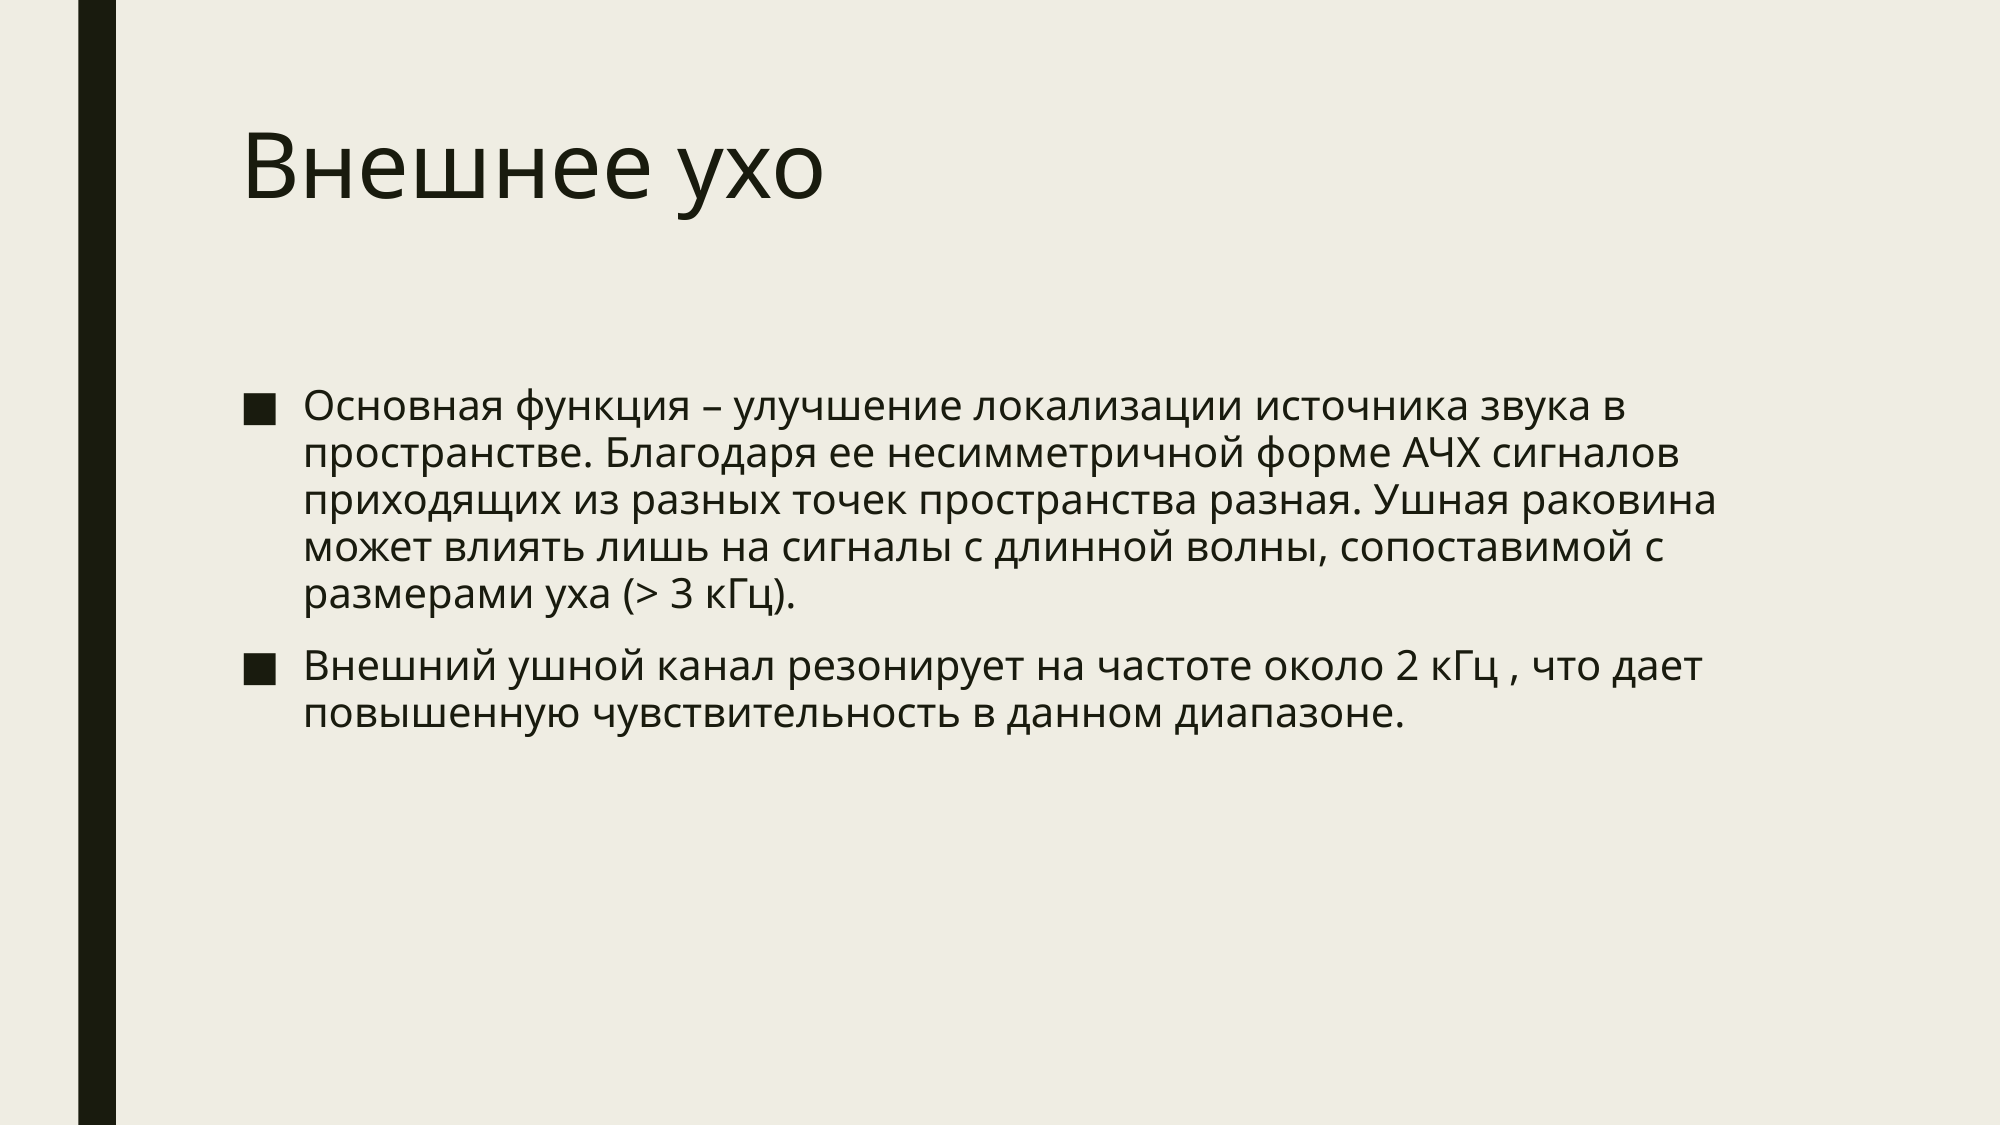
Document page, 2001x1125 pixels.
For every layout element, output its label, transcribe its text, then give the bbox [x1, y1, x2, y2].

list Основная функция – улучшение локализации источника звука в пространстве. Благодаря ее несимметричной форме АЧХ сигналов приходящих из разных точек пространства разная. Ушная раковина может влиять лишь на сигналы с длинной волны, сопоставимой с размерами уха (> 3 кГц). Внешний ушной канал резонирует на частоте около 2 кГц , что дает повышенную чувствительность в данном диапазоне. [225, 375, 1800, 963]
title Внешнее ухо [225, 112, 1800, 357]
